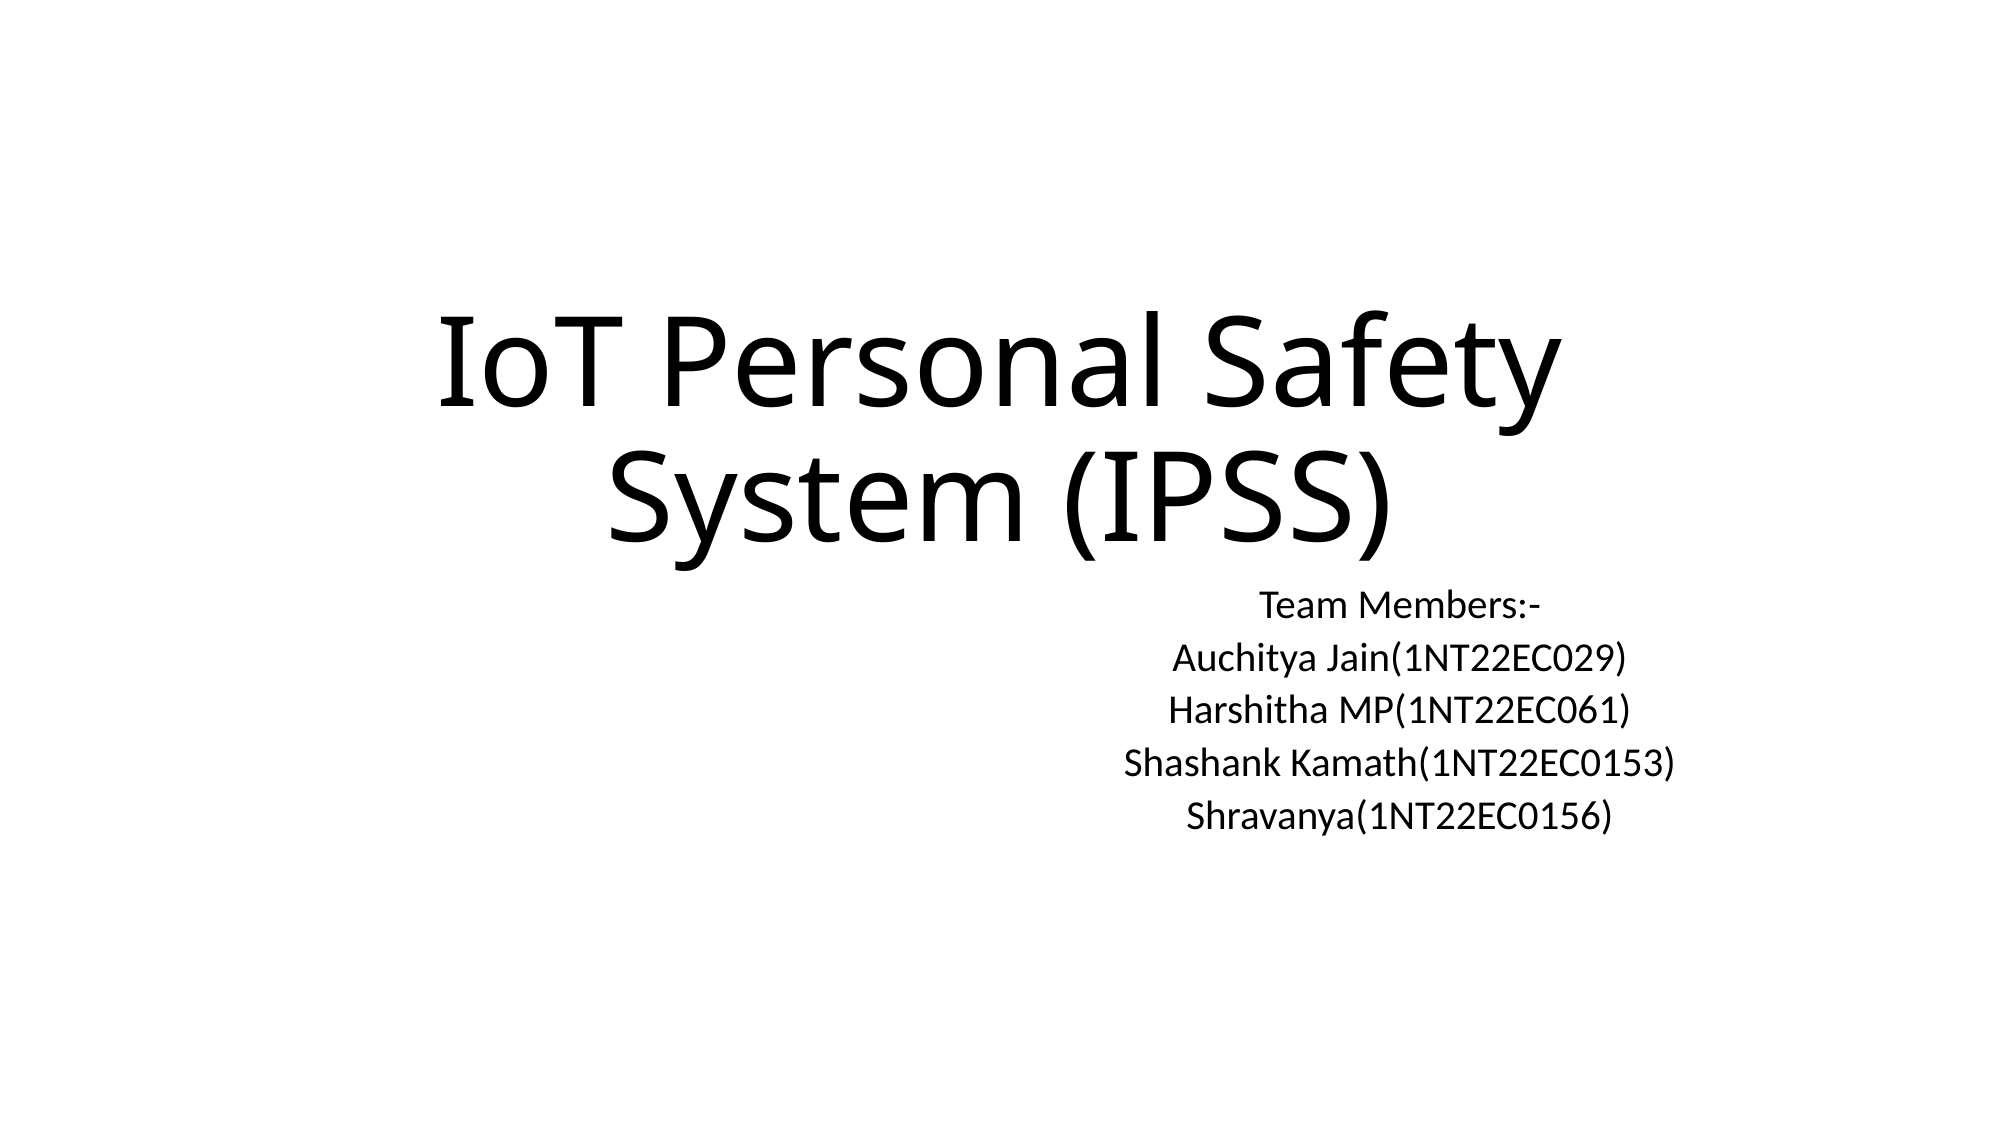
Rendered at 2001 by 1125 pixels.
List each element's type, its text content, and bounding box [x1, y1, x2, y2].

title IoT Personal Safety System (IPSS) [249, 184, 1750, 576]
subtitle Team Members:- Auchitya Jain(1NT22EC029) Harshitha MP(1NT22EC061) Shashank Kamath(1NT22EC0153) Shravanya(1NT22EC0156) [495, 575, 1773, 848]
